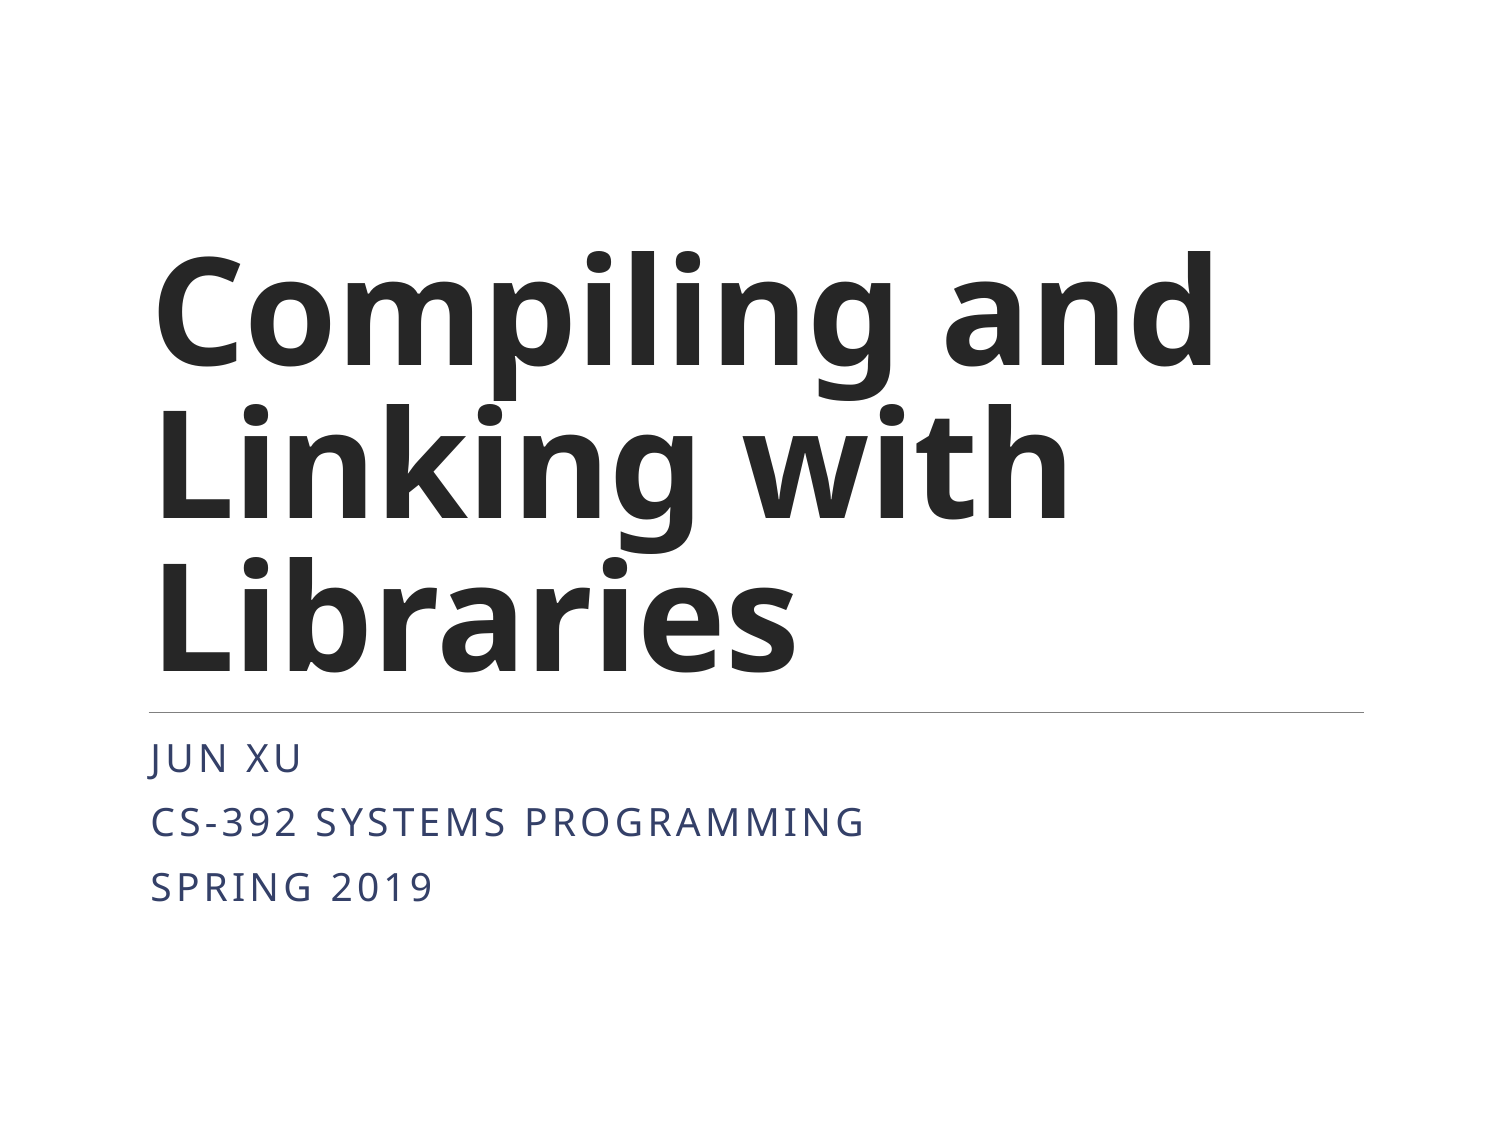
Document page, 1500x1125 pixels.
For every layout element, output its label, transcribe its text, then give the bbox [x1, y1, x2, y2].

title Compiling and Linking with Libraries [135, 124, 1472, 710]
subtitle Jun Xu CS-392 Systems Programming Spring 2019 [135, 730, 1373, 919]
